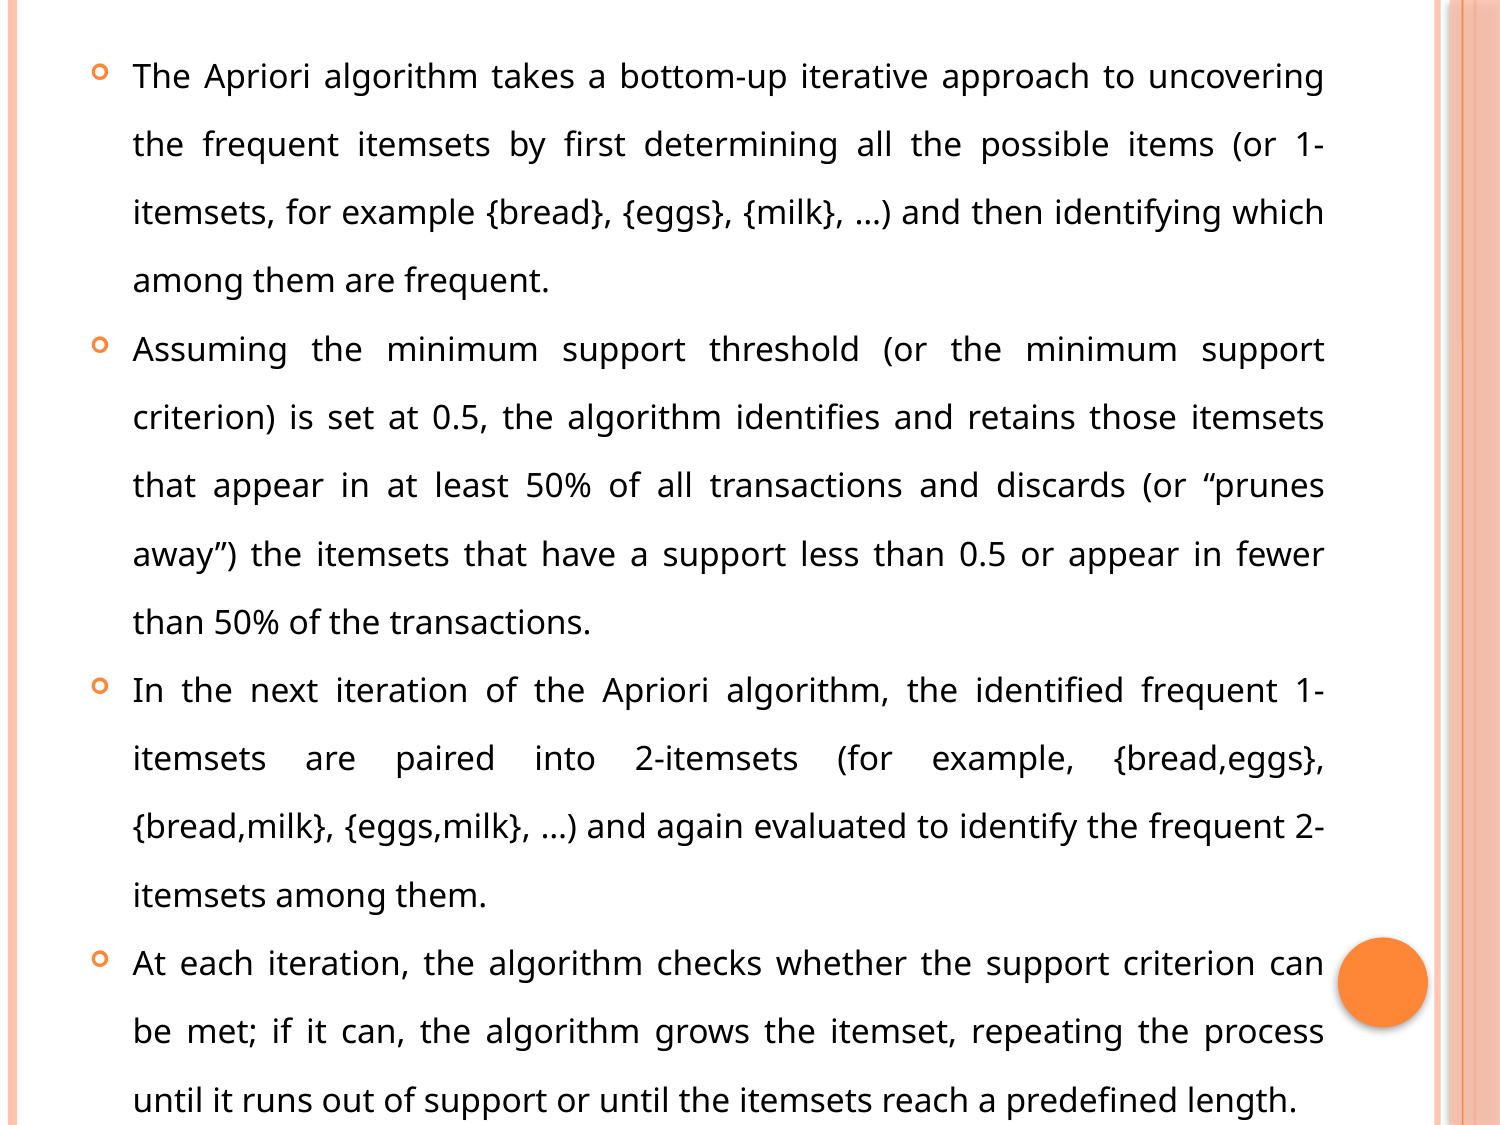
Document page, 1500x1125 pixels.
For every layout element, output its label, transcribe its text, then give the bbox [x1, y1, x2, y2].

list The Apriori algorithm takes a bottom-up iterative approach to uncovering the frequent itemsets by first determining all the possible items (or 1-itemsets, for example {bread}, {eggs}, {milk}, …) and then identifying which among them are frequent. Assuming the minimum support threshold (or the minimum support criterion) is set at 0.5, the algorithm identifies and retains those itemsets that appear in at least 50% of all transactions and discards (or “prunes away”) the itemsets that have a support less than 0.5 or appear in fewer than 50% of the transactions. In the next iteration of the Apriori algorithm, the identified frequent 1-itemsets are paired into 2-itemsets (for example, {bread,eggs}, {bread,milk}, {eggs,milk}, …) and again evaluated to identify the frequent 2-itemsets among them. At each iteration, the algorithm checks whether the support criterion can be met; if it can, the algorithm grows the itemset, repeating the process until it runs out of support or until the itemsets reach a predefined length. [75, 19, 1341, 1125]
